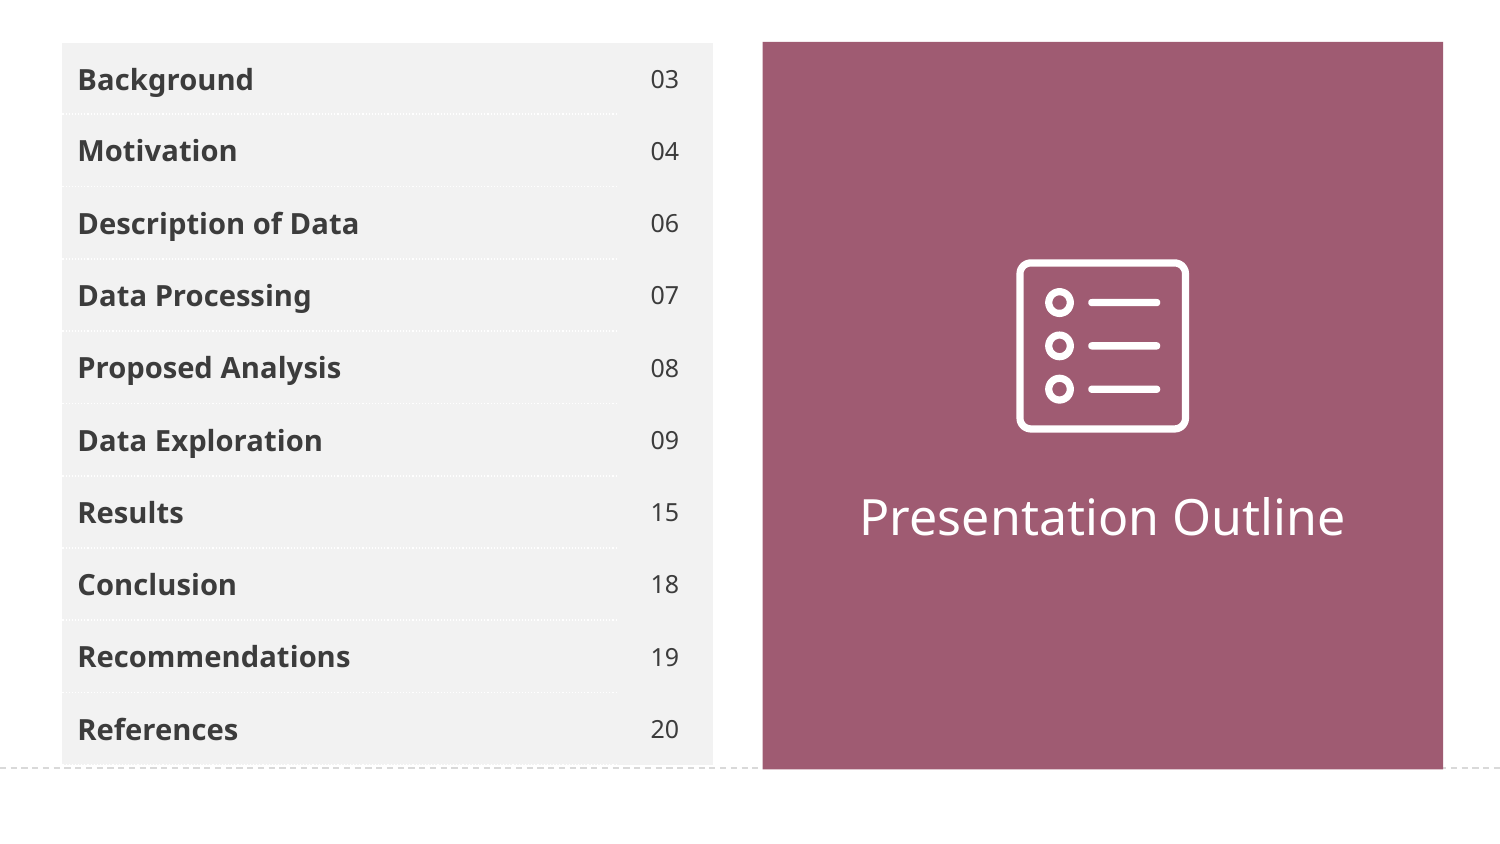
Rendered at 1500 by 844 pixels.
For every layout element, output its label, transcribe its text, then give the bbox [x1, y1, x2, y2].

table_cell 04 [617, 114, 713, 187]
table_cell Proposed Analysis [62, 331, 617, 403]
table_cell 15 [617, 476, 713, 548]
table_cell Conclusion [62, 548, 617, 620]
table_cell 20 [617, 693, 713, 765]
text_box [762, 41, 1444, 770]
text_box Presentation Outline [827, 485, 1378, 546]
table_cell Data Exploration [62, 403, 617, 476]
table_cell 19 [617, 620, 713, 693]
table_cell Motivation [62, 114, 617, 187]
table_cell 07 [617, 259, 713, 331]
table_header Background [62, 43, 617, 114]
table_cell Results [62, 476, 617, 548]
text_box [1016, 259, 1190, 433]
table_header 03 [617, 43, 713, 114]
table_cell 09 [617, 403, 713, 476]
table_cell Recommendations [62, 620, 617, 693]
table_cell 18 [617, 548, 713, 620]
table_cell 08 [617, 331, 713, 403]
table_cell Data Processing [62, 259, 617, 331]
table_cell References [62, 693, 617, 765]
table_cell Description of Data [62, 187, 617, 259]
table_cell 06 [617, 187, 713, 259]
